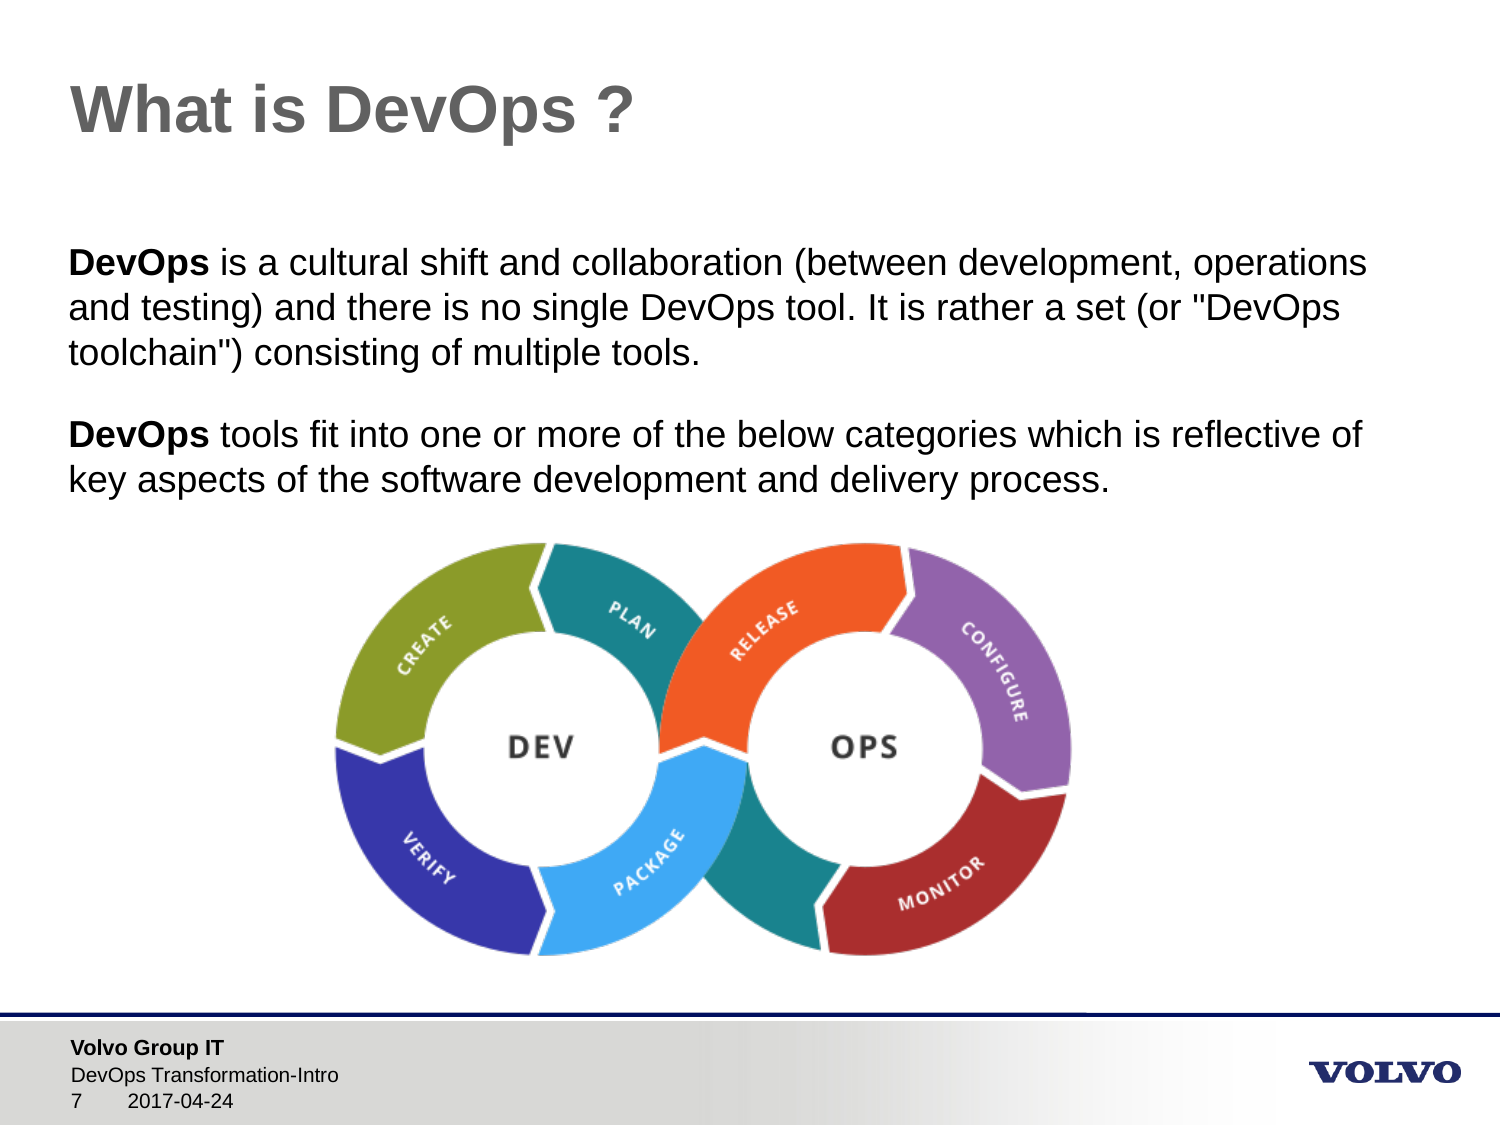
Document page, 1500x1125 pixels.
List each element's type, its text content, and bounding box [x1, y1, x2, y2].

list DevOps is a cultural shift and collaboration (between development, operations and testing) and there is no single DevOps tool. It is rather a set (or "DevOps toolchain") consisting of multiple tools. DevOps tools fit into one or more of the below categories which is reflective of key aspects of the software development and delivery process. [53, 230, 1404, 984]
slide_number 7 [55, 1085, 139, 1121]
picture [332, 539, 1075, 960]
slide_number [112, 1085, 508, 1120]
picture [1309, 1061, 1461, 1083]
title What is DevOps ? [55, 58, 1406, 246]
picture [0, 1021, 1308, 1125]
footer DevOps Transformation-Intro [55, 1054, 1184, 1090]
